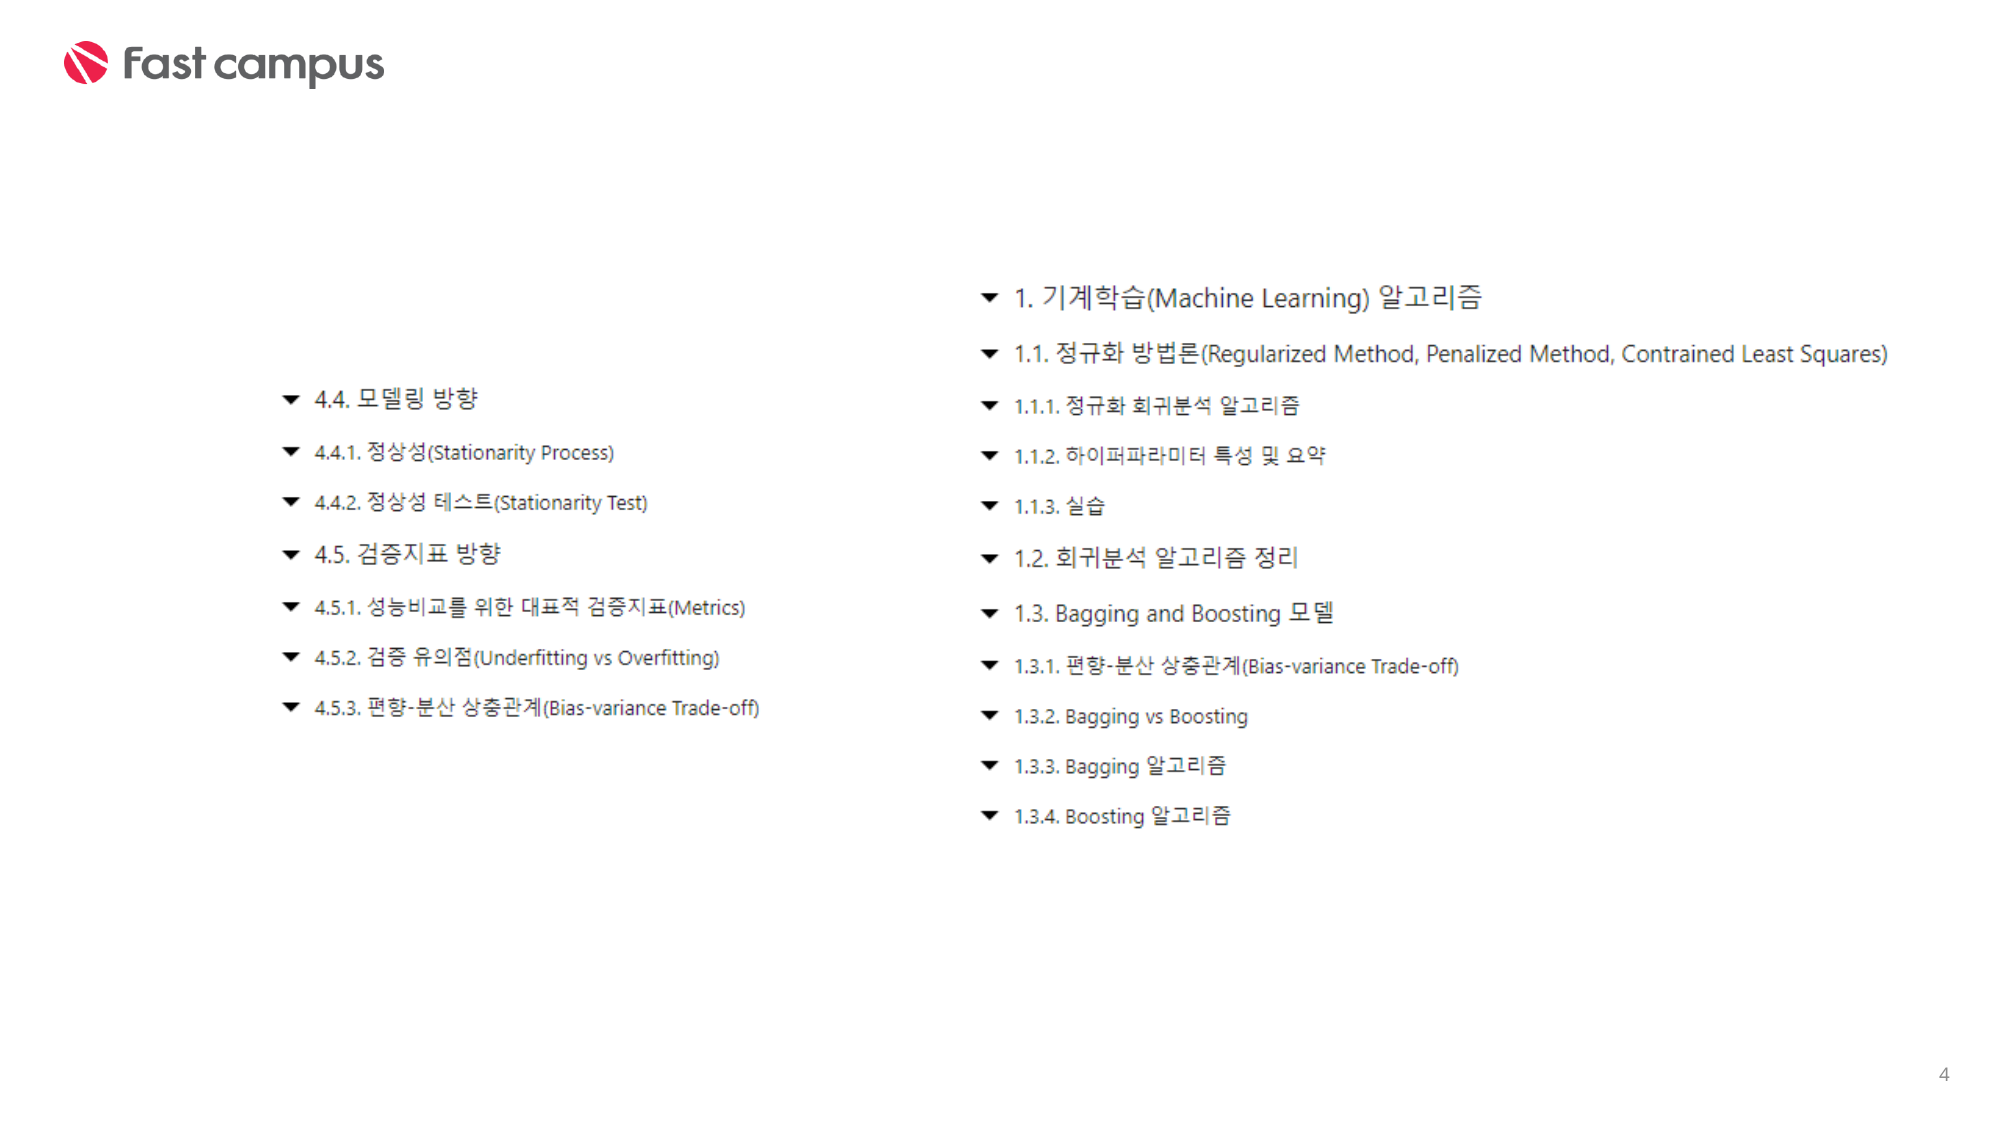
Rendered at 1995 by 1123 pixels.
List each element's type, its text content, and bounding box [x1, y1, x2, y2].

picture [264, 380, 852, 742]
picture [973, 281, 1895, 841]
picture [64, 41, 384, 89]
slide_number 4 [1502, 1045, 1969, 1106]
